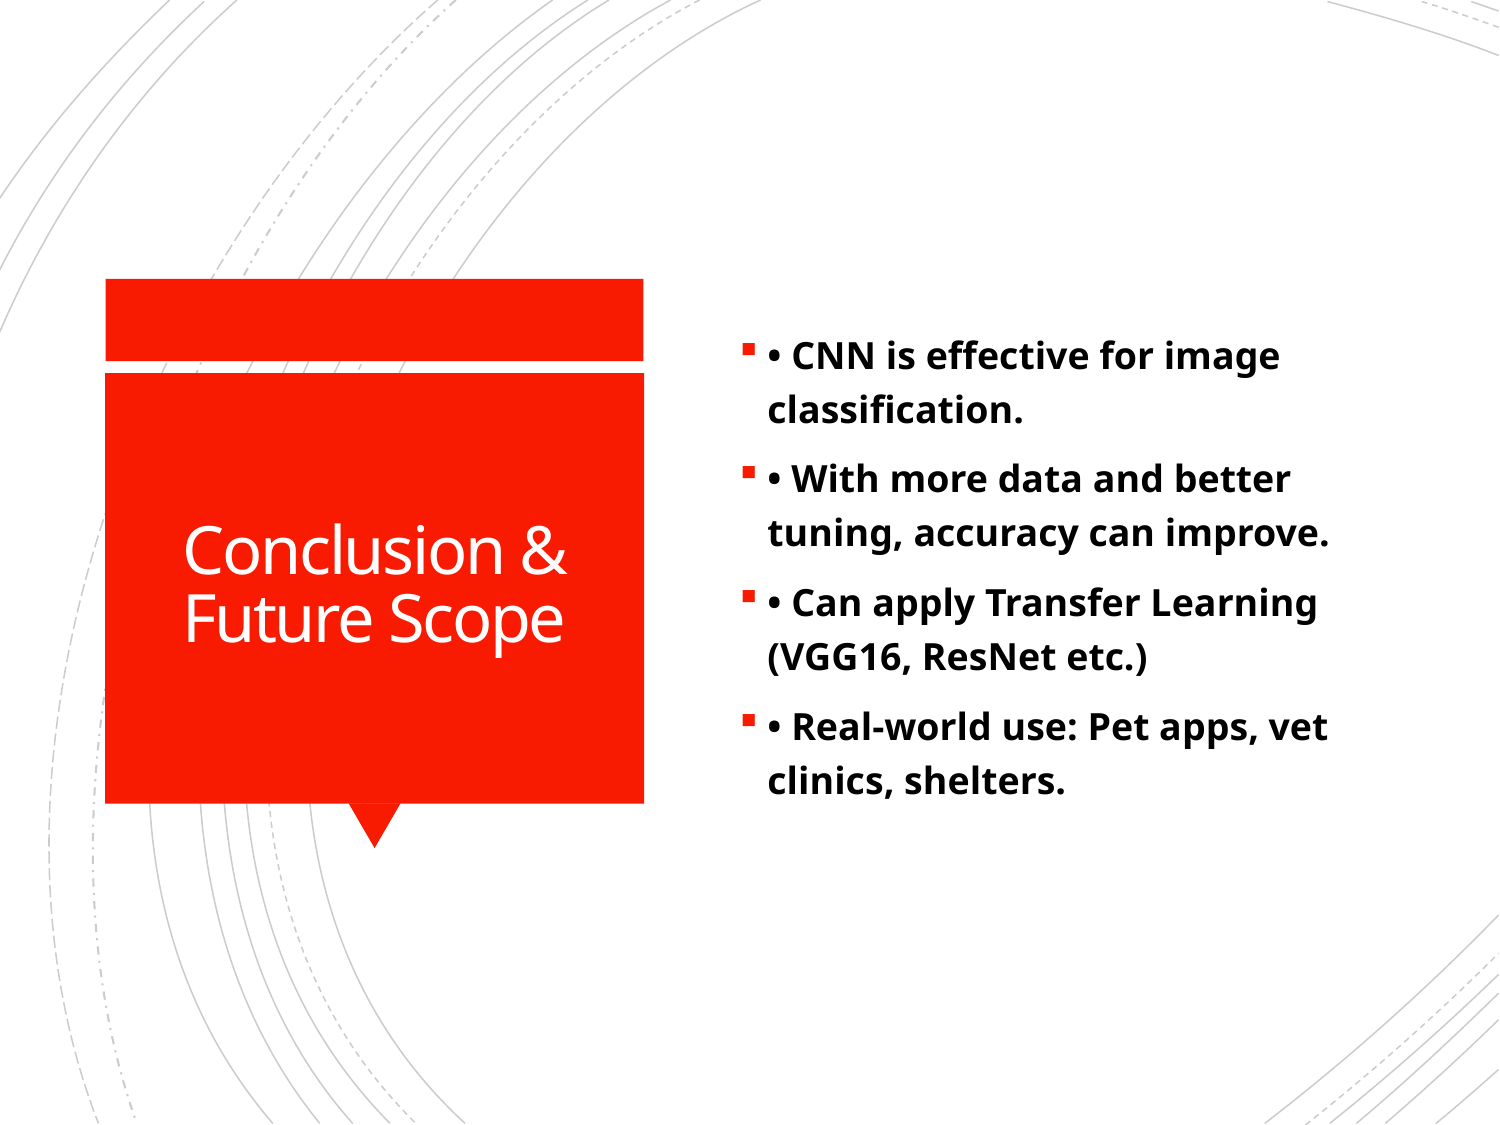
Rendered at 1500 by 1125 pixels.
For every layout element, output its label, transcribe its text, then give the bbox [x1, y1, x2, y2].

title Conclusion & Future Scope [118, 385, 630, 790]
list • CNN is effective for image classification. • With more data and better tuning, accuracy can improve. • Can apply Transfer Learning (VGG16, ResNet etc.) • Real-world use: Pet apps, vet clinics, shelters. [724, 131, 1396, 993]
